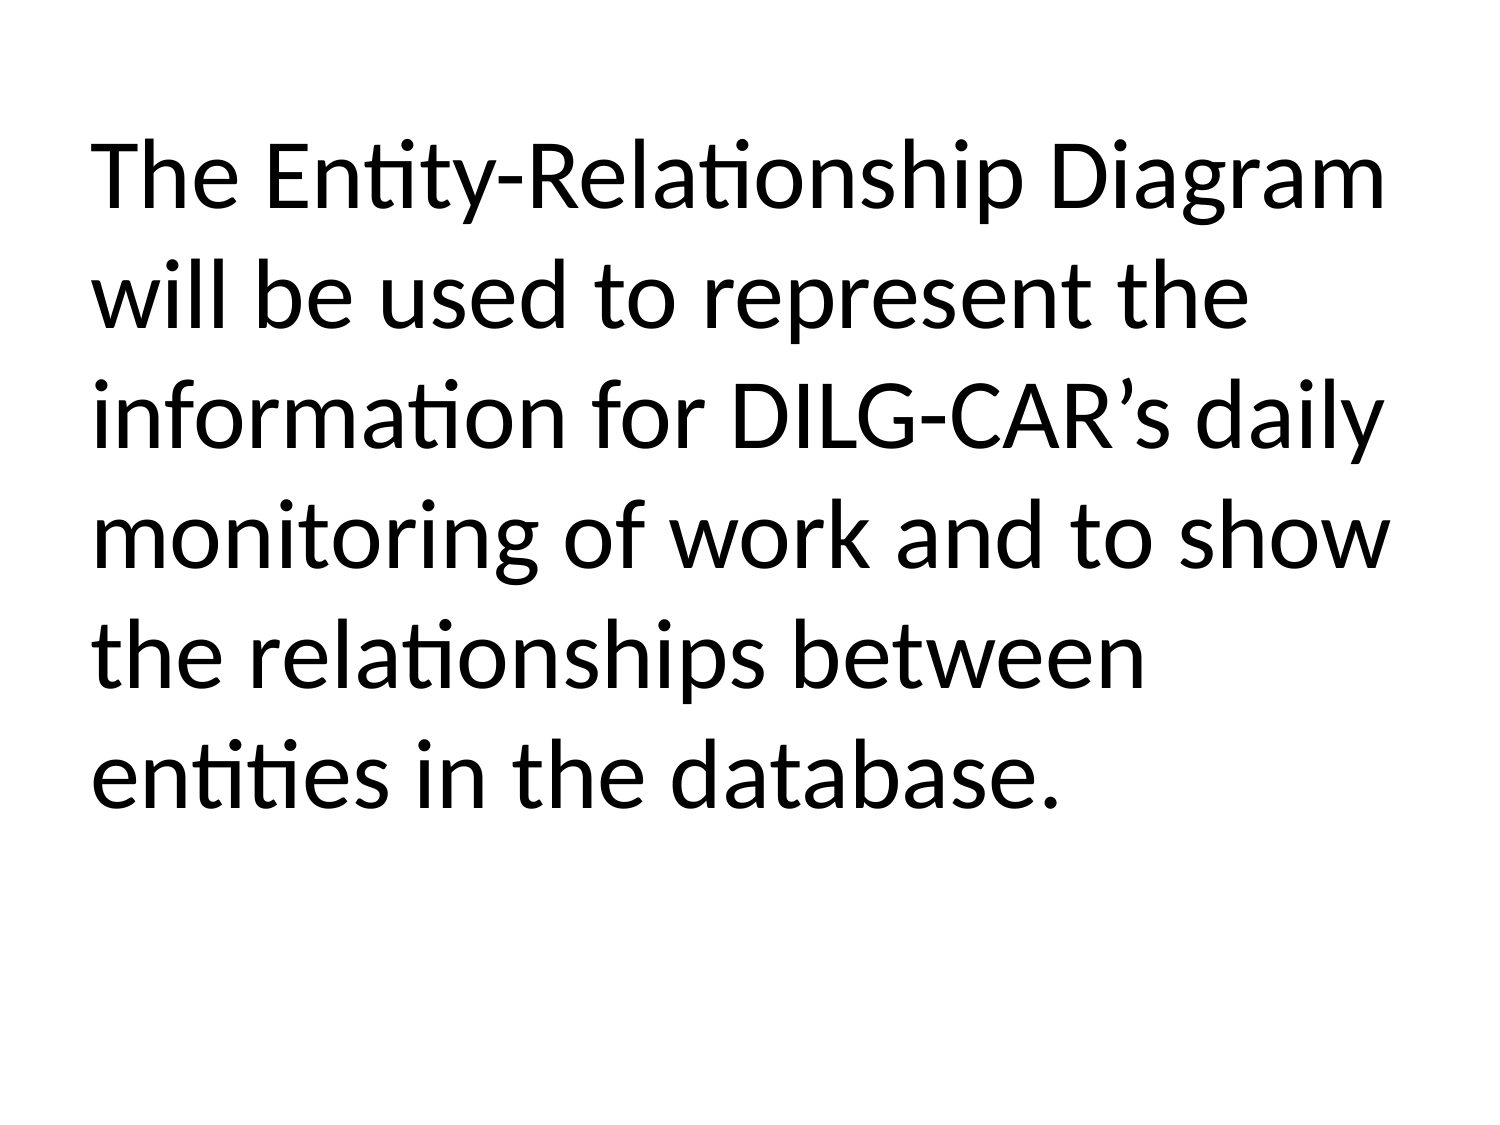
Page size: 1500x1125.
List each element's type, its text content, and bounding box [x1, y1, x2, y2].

list The Entity-Relationship Diagram will be used to represent the information for DILG-CAR’s daily monitoring of work and to show the relationships between entities in the database. [75, 101, 1425, 1037]
